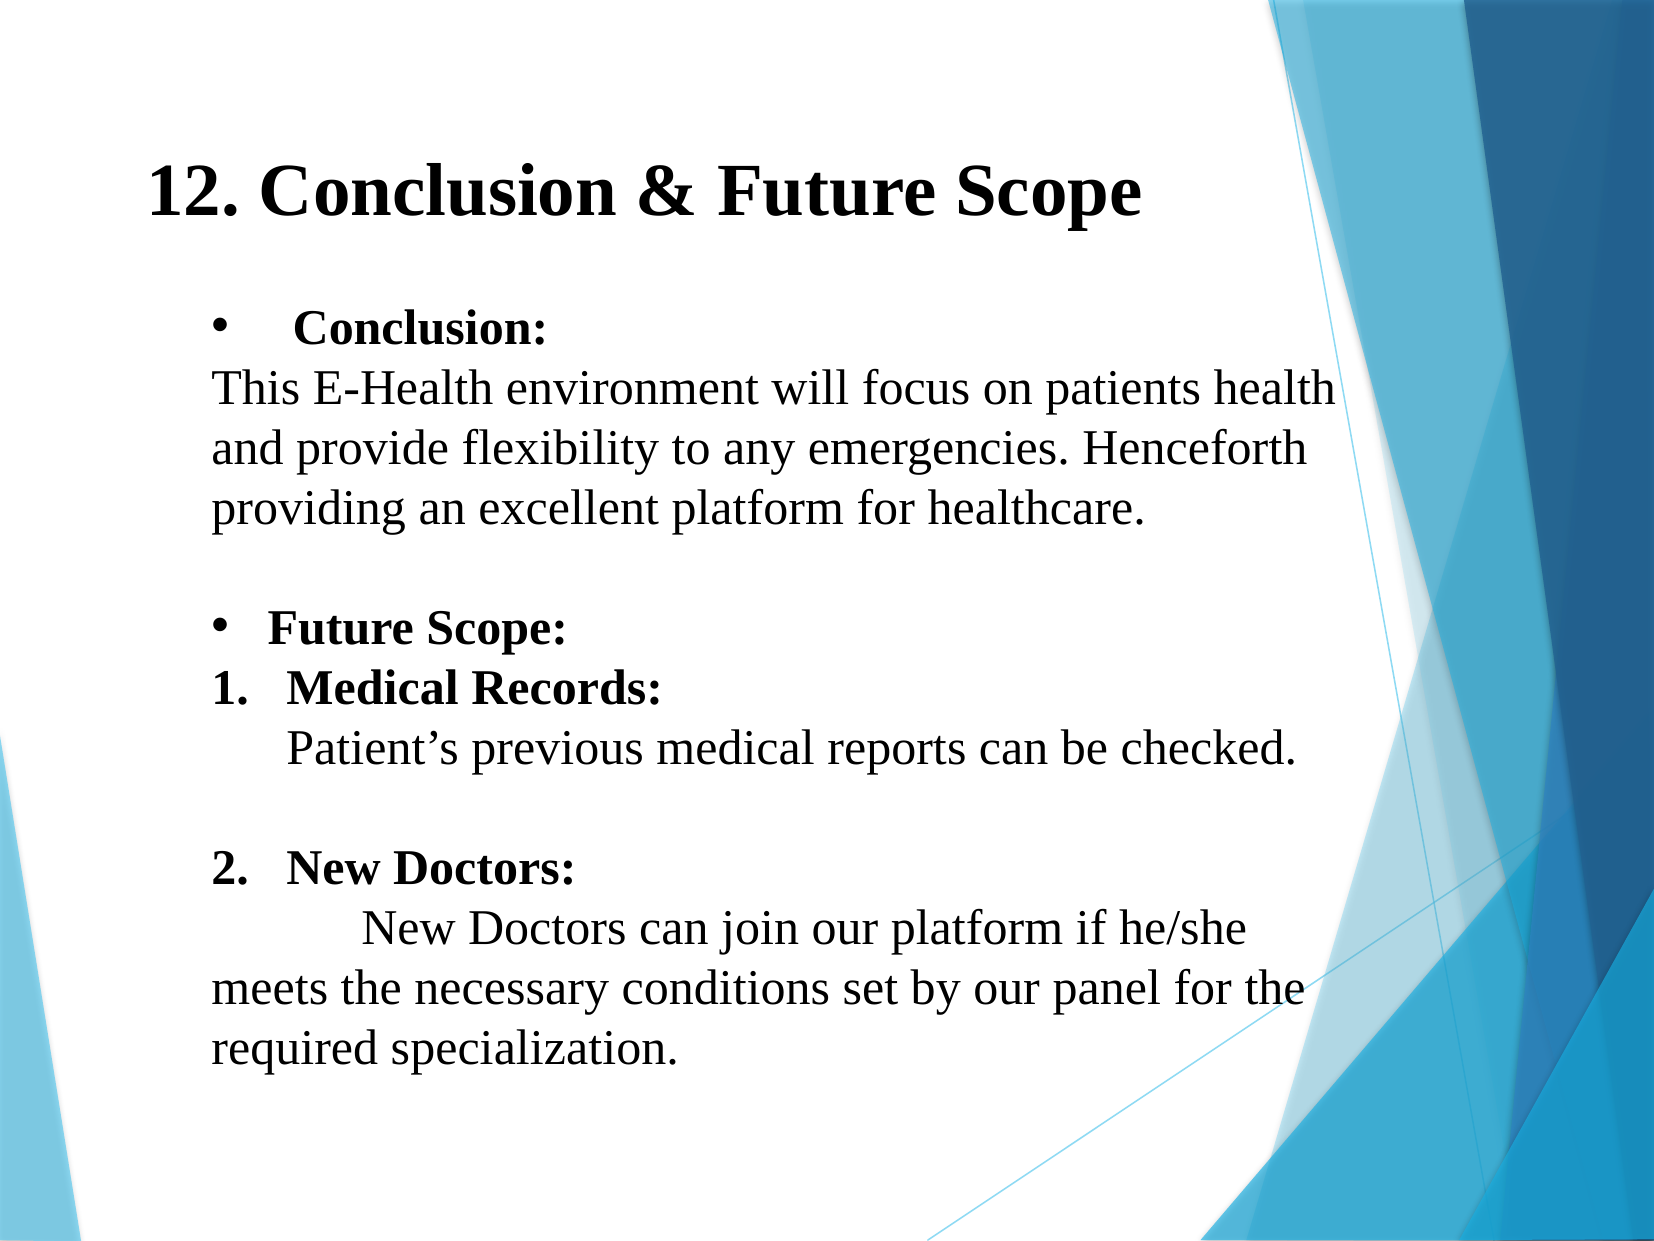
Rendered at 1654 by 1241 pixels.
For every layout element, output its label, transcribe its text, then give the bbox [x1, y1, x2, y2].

text_box 12. Conclusion & Future Scope [131, 132, 1373, 238]
text_box Conclusion: This E-Health environment will focus on patients health and provide flexibility to any emergencies. Henceforth providing an excellent platform for healthcare. Future Scope: Medical Records: Patient’s previous medical reports can be checked. New Doctors: New Doctors can join our platform if he/she meets the necessary conditions set by our panel for the required specialization. [196, 287, 1360, 1202]
